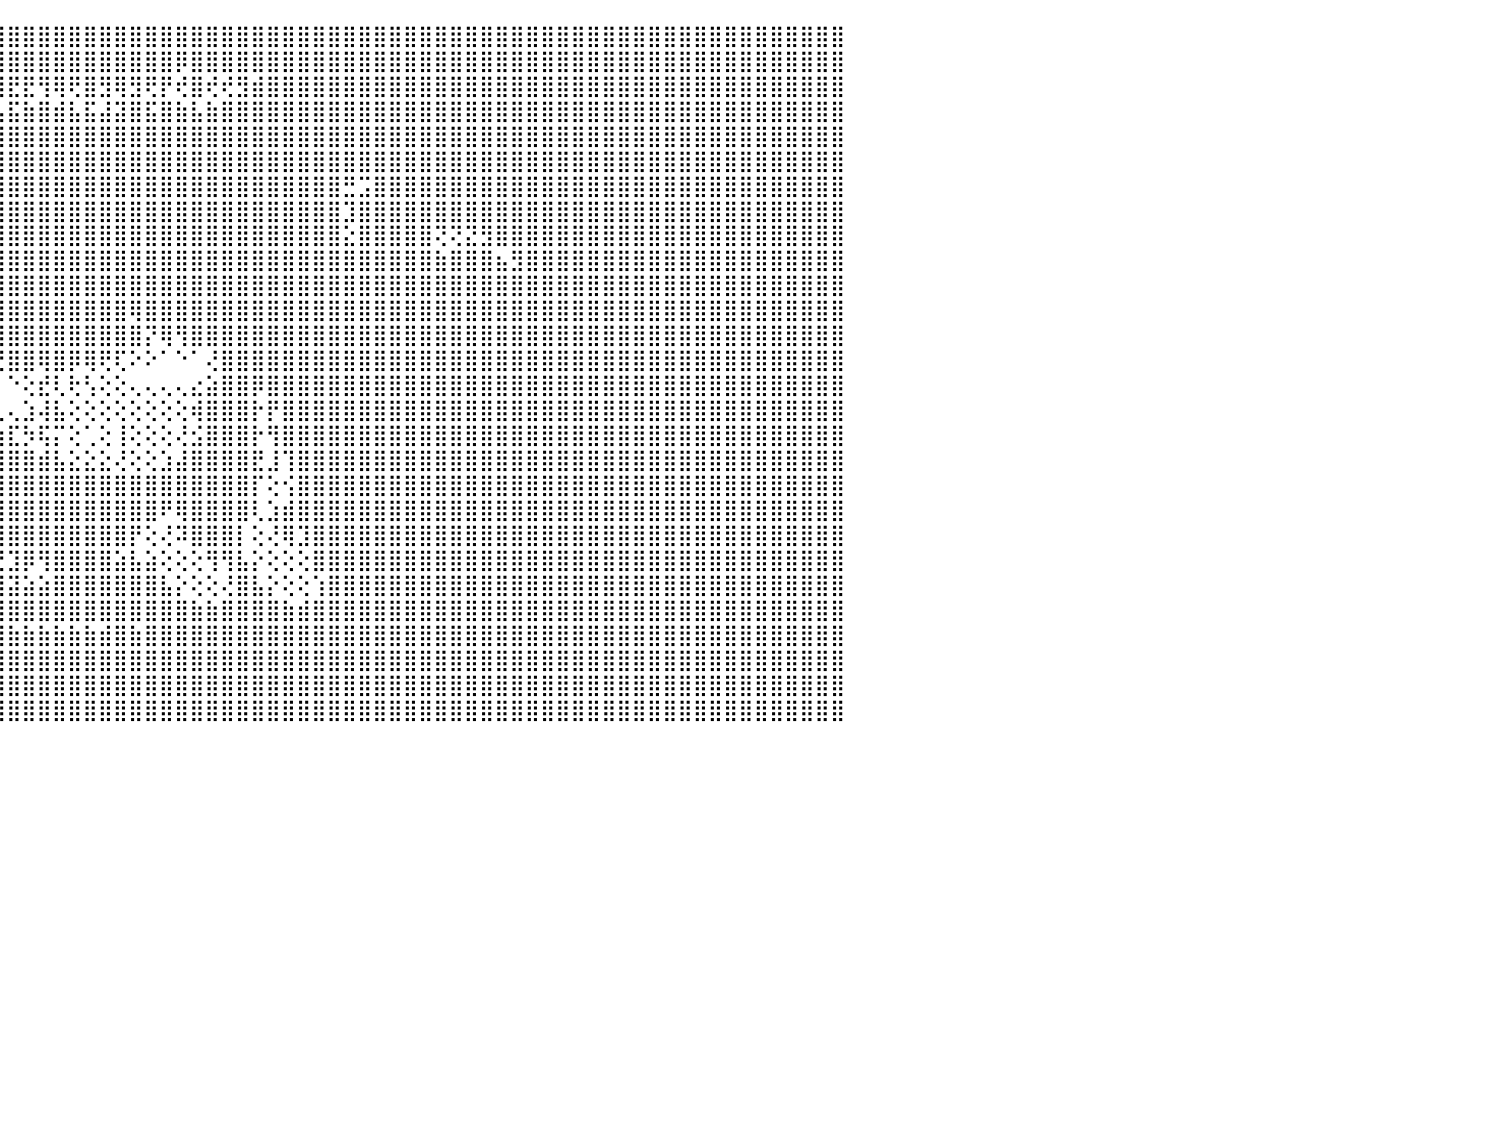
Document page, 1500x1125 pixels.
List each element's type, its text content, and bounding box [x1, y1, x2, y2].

text_box ⣿⣿⣿⣿⣿⣿⣿⣿⣿⣿⣿⣿⣿⣿⣿⣿⣿⣿⣿⣿⣿⣿⣿⣿⣿⣿⣿⣿⣿⣿⣿⣿⣿⣿⣿⣿⣿⣿⣿⣿⣿⣿⣿⣿⣿⣿⣿⣿⣿⣿⣿⣿⣿⣿⣿⣿⣿⣿⣿⣿⣿⣿⣿⣿⣿⣿⣿⣿⣿⣿⣿⣿⣿⣿⣿⣿⣿⣿⣿⣿⣿⣿⣿⣿⣿⣿⣿⣿⣿⣿⣿⣿⣿⣿⣿⣿⣿⣿⣿⣿⠀ ⣿⣿⣿⣿⣿⣿⣿⣿⣿⣿⣿⣿⣿⣿⣿⣿⣿⣿⣿⣿⣿⣿⣿⣿⣿⣿⣿⣿⣿⣿⣿⣿⣿⣿⣿⣿⣿⣿⣿⢿⣿⣿⣿⣿⣿⣿⣿⣿⣿⣿⣿⣿⣿⣿⣿⣿⡿⣿⣿⣿⣿⣿⣿⣿⣿⣿⣿⣿⣿⣿⣿⣿⣿⣿⣿⣿⣿⣿⣿⣿⣿⣿⣿⣿⣿⣿⣿⣿⣿⣿⣿⣿⣿⣿⣿⣿⣿⣿⣿⣿⠀ ⣿⣿⣿⣿⣿⣿⣟⣿⡿⢻⣿⢿⢿⣿⣟⡿⣿⢻⢟⡿⢿⣟⣟⢿⢿⢟⡻⡟⣟⡿⣿⣿⢿⡿⣿⡿⢞⣿⣾⢻⢺⢟⡞⣟⣿⣟⣟⢻⢿⢟⣿⣻⢿⣻⢟⡟⢞⣿⢞⢞⣻⣾⣿⣿⣿⣿⣿⣿⣿⣿⣿⣿⣿⣿⣿⣿⣿⣿⣿⣿⣿⣿⣿⣿⣿⣿⣿⣿⣿⣿⣿⣿⣿⣿⣿⣿⣿⣿⣿⣿⠀ ⣿⣿⣿⣿⣿⣿⣵⣿⣷⣾⣯⣮⣵⣷⣽⣵⣿⣽⣿⣯⣧⣿⣿⣿⣿⣾⣽⣷⣿⣵⡷⢝⢹⣯⣿⣷⣵⣿⣧⣿⣼⣾⣯⣾⣧⣯⣷⣿⣾⣧⣯⣼⣽⣿⣯⣿⣷⣧⣷⣿⣿⣿⣿⣿⣿⣿⣿⣿⣿⣿⣿⣿⣿⣿⣿⣿⣿⣿⣿⣿⣿⣿⣿⣿⣿⣿⣿⣿⣿⣿⣿⣿⣿⣿⣿⣿⣿⣿⣿⣿⠀ ⣿⣿⣿⣿⣿⣿⣿⣿⣿⣿⣿⣿⣿⣿⣿⣿⣿⣿⣿⣿⣿⣿⣿⣿⣿⣿⣿⣿⣿⣿⢗⢗⢕⣿⣿⣿⣿⣿⣿⣿⣿⣿⣿⣿⣿⣿⣿⣿⣿⣿⣿⣿⣿⣿⣿⣿⣿⣿⣿⣿⣿⣿⣿⣿⣿⣿⣿⣿⣿⣿⣿⣿⣿⣿⣿⣿⣿⣿⣿⣿⣿⣿⣿⣿⣿⣿⣿⣿⣿⣿⣿⣿⣿⣿⣿⣿⣿⣿⣿⣿⠀ ⣿⣿⣿⣿⣿⣿⣿⣿⣿⣿⣿⣿⣿⣿⣿⣿⣿⣿⣿⣿⣿⣿⣿⣿⣿⣿⡿⢫⢿⢻⡕⢕⢑⢻⣿⣿⣿⣿⣿⣿⣿⣿⣿⣿⣿⣿⣿⣿⣿⣿⣿⣿⣿⣿⣿⣿⣿⣿⣿⣿⣿⣿⣿⣿⣿⣿⣿⣿⣿⣿⣿⣿⣿⣿⣿⣿⣿⣿⣿⣿⣿⣿⣿⣿⣿⣿⣿⣿⣿⣿⣿⣿⣿⣿⣿⣿⣿⣿⣿⣿⠀ ⣿⣿⣿⣿⣿⣿⣿⣿⣿⣿⣿⣿⣿⣿⣿⣿⣿⣿⡿⢟⢟⢿⢟⢝⢝⢿⣿⡕⢕⢕⢱⢕⢑⢌⣿⣿⣿⣿⣿⣿⣿⣿⣿⣿⣿⣿⣿⣿⣿⣿⣿⣿⣿⣿⣿⣿⣿⣿⣿⣿⣿⣿⣿⣿⣿⣿⣿⣛⣩⣿⣿⣿⣿⣿⣿⣿⣿⣿⣿⣿⣿⣿⣿⣿⣿⣿⣿⣿⣿⣿⣿⣿⣿⣿⣿⣿⣿⣿⣿⣿⠀ ⣿⣿⣿⣿⣿⣿⣿⣿⣿⣿⣿⣿⣿⣿⣿⣿⣿⢇⢕⣕⡕⢕⢕⢕⢕⢕⡝⢇⢕⢕⢕⣕⢕⢝⣹⣿⣿⣿⣿⣿⣿⣿⣿⣿⣿⣿⣿⣿⣿⣿⣿⣿⣿⣿⣿⣿⣿⣿⣿⣿⣿⣿⣿⣿⣿⣿⣿⣹⣿⣿⣿⣿⣿⣿⣿⣿⣿⣿⣿⣿⣿⣿⣿⣿⣿⣿⣿⣿⣿⣿⣿⣿⣿⣿⣿⣿⣿⣿⣿⣿⠀ ⣿⣿⣿⣿⣿⣿⣿⣿⣿⣿⣿⣿⣿⣿⣿⣿⣿⢕⡕⡿⢇⢕⢜⢸⣧⡕⢕⢕⢕⣱⣾⣿⣷⣿⣿⣿⣿⣿⣿⣿⣿⣿⣿⣿⣿⣿⣿⣿⣿⣿⣿⣿⣿⣿⣿⣿⣿⣿⣿⣿⣿⣿⣿⣿⣿⣿⣿⣕⣿⣿⣿⣿⣿⢝⢝⣝⣻⣿⣿⣿⣿⣿⣿⣿⣿⣿⣿⣿⣿⣿⣿⣿⣿⣿⣿⣿⣿⣿⣿⣿⠀ ⣿⣿⣿⣿⣿⣿⣿⣿⣿⣿⣿⣿⣿⣿⣿⣿⣿⣕⢕⢜⢕⢕⢱⢜⢽⣻⣿⣿⣿⣿⣿⣿⣿⣿⣿⣿⣿⣿⣿⣿⣿⣿⣿⣿⣿⣿⣿⣿⣿⣿⣿⣿⣿⣿⣿⣿⣿⣿⣿⣿⣿⣿⣿⣿⣿⣿⣿⣿⣿⣿⣿⣿⣿⣷⣿⣿⣿⣦⣻⣿⣿⣿⣿⣿⣿⣿⣿⣿⣿⣿⣿⣿⣿⣿⣿⣿⣿⣿⣿⣿⠀ ⣿⣿⣿⣿⣿⣿⣿⣿⣿⣿⣿⣿⣿⣿⣿⣿⣿⣿⣿⣷⣧⣵⣵⣕⣕⣼⣿⣿⣿⣿⣿⣿⣿⣿⣿⣿⣿⣿⣿⣿⣿⣿⣿⣿⣿⣿⣿⣿⣿⣿⣿⣿⣿⣿⣿⣿⣿⣿⣿⣿⣿⣿⣿⣿⣿⣿⣿⣿⣿⣿⣿⣿⣿⣿⣿⣿⣿⣿⣿⣿⣿⣿⣿⣿⣿⣿⣿⣿⣿⣿⣿⣿⣿⣿⣿⣿⣿⣿⣿⣿⠀ ⣿⣿⣿⣿⣿⣿⣿⣿⣿⣿⣿⣿⣿⣿⣿⣿⣿⣿⣿⣿⣿⣿⣿⣿⣿⣿⣿⣿⣿⣿⣿⣿⣿⣿⣿⣿⣿⣿⣿⣿⣿⣿⣿⣿⣿⣿⣿⣿⣿⣿⣿⣿⣿⢿⣿⣿⣿⣿⣿⣿⣿⣿⣿⣿⣿⣿⣿⣿⣿⣿⣿⣿⣿⣿⣿⣿⣿⣿⣿⣿⣿⣿⣿⣿⣿⣿⣿⣿⣿⣿⣿⣿⣿⣿⣿⣿⣿⣿⣿⣿⠀ ⣿⣿⣿⣿⣿⣿⣿⣿⣿⣿⣿⣿⣿⣿⣿⣿⣿⣿⣿⣿⣿⣿⣿⣿⣿⣿⣿⣿⣿⣿⣿⣿⣿⣿⣿⣿⣿⣿⣿⣿⣿⣿⣿⣿⣿⣿⣿⣿⣿⣿⣿⣿⣿⣿⡝⢿⢻⣿⣿⣿⣿⣿⣿⣿⣿⣿⣿⣿⣿⣿⣿⣿⣿⣿⣿⣿⣿⣿⣿⣿⣿⣿⣿⣿⣿⣿⣿⣿⣿⣿⣿⣿⣿⣿⣿⣿⣿⣿⣿⣿⠀ ⣿⣿⣿⣿⣿⣿⣿⣿⣿⣿⣿⣿⣿⣿⣿⣿⣿⣿⣿⣿⣿⣿⣿⣿⣿⣿⣿⣿⣿⣿⣿⣿⣿⢏⢝⢕⢱⣿⣿⣿⣿⣿⣿⣿⢟⣿⣿⢿⣿⡿⢿⢟⢏⠕⠕⠁⠑⠁⢜⣿⣿⣿⣿⣿⣿⣿⣿⣿⣿⣿⣿⣿⣿⣿⣿⣿⣿⣿⣿⣿⣿⣿⣿⣿⣿⣿⣿⣿⣿⣿⣿⣿⣿⣿⣿⣿⣿⣿⣿⣿⠀ ⣿⣿⣿⣿⣿⣿⣿⣿⣿⣿⣿⣿⣿⣿⣿⣿⣿⣿⣿⣿⣿⣿⣿⣿⣿⣿⣿⣿⣿⣿⣿⣿⣿⡕⢕⣰⣿⠏⠁⠜⣿⣿⠋⠅⠅⠑⢕⣞⢇⢗⢣⢕⢕⢄⢄⢄⢄⣔⣵⣿⣿⡿⣿⣿⣿⣿⣿⣿⣿⣿⣿⣿⣿⣿⣿⣿⣿⣿⣿⣿⣿⣿⣿⣿⣿⣿⣿⣿⣿⣿⣿⣿⣿⣿⣿⣿⣿⣿⣿⣿⠀ ⣿⣿⣿⣿⣿⣿⣿⣿⣿⣿⣿⣿⣿⣿⣿⣿⣿⣿⣿⣿⣿⣿⣿⣿⣿⣿⣿⣿⣿⣿⣿⣿⣿⣿⣿⡿⢏⠀⢀⣼⣿⣿⢀⠀⢀⢄⣱⢼⣧⢕⢕⢕⢕⢕⢕⢕⢕⢾⣿⣿⣿⡗⡟⣿⣿⣿⣿⣿⣿⣿⣿⣿⣿⣿⣿⣿⣿⣿⣿⣿⣿⣿⣿⣿⣿⣿⣿⣿⣿⣿⣿⣿⣿⣿⣿⣿⣿⣿⣿⣿⠀ ⣿⣿⣿⣿⣿⣿⣿⣿⣿⣿⣿⣿⣿⣿⣿⣿⣿⣿⣿⣿⣿⣿⣿⣿⣿⣿⣿⣿⣿⣿⣿⣿⣿⣿⣿⣿⣿⣶⣿⣿⣿⣿⣿⣷⣶⣏⡳⢯⡍⢕⢁⢕⢸⢕⢕⢕⢜⣪⣿⣿⣿⡗⢻⣿⣿⣿⣿⣿⣿⣿⣿⣿⣿⣿⣿⣿⣿⣿⣿⣿⣿⣿⣿⣿⣿⣿⣿⣿⣿⣿⣿⣿⣿⣿⣿⣿⣿⣿⣿⣿⠀ ⣿⣿⣿⣿⣿⣿⣿⣿⣿⣿⣿⣿⣿⣿⣿⣿⣿⣿⣿⣿⣿⣿⣿⣿⣿⣿⣿⣿⣿⣿⣿⣿⣿⣿⣿⣿⣿⣿⣿⣿⣿⣿⣿⣿⣿⣿⣿⣾⣧⣕⣕⣕⢜⢕⢕⣱⣼⣿⣿⣿⣿⣟⣸⢹⣿⣿⣿⣿⣿⣿⣿⣿⣿⣿⣿⣿⣿⣿⣿⣿⣿⣿⣿⣿⣿⣿⣿⣿⣿⣿⣿⣿⣿⣿⣿⣿⣿⣿⣿⣿⠀ ⣿⣿⣿⣿⣿⣿⣿⣿⣿⣿⣿⣿⣿⣿⣿⣿⣿⣿⣿⣿⣿⣿⣿⣿⣿⣿⣿⣿⣿⣿⣿⣿⣿⣿⣿⣿⣿⣿⡿⣿⣿⣿⣿⣿⣿⣿⣿⣿⣿⣿⣿⣿⣿⣿⣿⣿⣿⣿⣿⣿⣿⡏⢕⢪⣿⣿⣿⣿⣿⣿⣿⣿⣿⣿⣿⣿⣿⣿⣿⣿⣿⣿⣿⣿⣿⣿⣿⣿⣿⣿⣿⣿⣿⣿⣿⣿⣿⣿⣿⣿⠀ ⣿⣿⣿⣿⣿⣿⣿⣿⣿⣿⣿⣿⣿⣿⣿⣿⣿⣿⣿⣿⣿⣿⣿⣿⣿⣿⣿⣿⣿⣿⣿⣿⣿⣿⣿⣿⣿⣿⣿⣧⣝⣾⣿⣿⣿⣿⣿⣿⣿⣿⣿⣿⣿⣿⣿⠟⢿⣿⣿⣿⣿⢇⣱⣾⣿⣿⣿⣿⣿⣿⣿⣿⣿⣿⣿⣿⣿⣿⣿⣿⣿⣿⣿⣿⣿⣿⣿⣿⣿⣿⣿⣿⣿⣿⣿⣿⣿⣿⣿⣿⠀ ⣿⣿⣿⣿⣿⣿⣿⣿⣿⣿⣿⣿⣿⣿⣿⣿⣿⣿⣿⣿⣿⣿⣿⣿⣿⣿⣿⣿⣿⣿⣿⣿⣿⣿⣿⡿⣿⠿⢿⣿⣿⣼⣿⣿⣿⣿⣿⣿⣿⣿⣿⣿⣿⡟⢕⢜⠽⣿⣿⣿⡇⢕⢜⢿⣹⣿⣿⣿⣿⣿⣿⣿⣿⣿⣿⣿⣿⣿⣿⣿⣿⣿⣿⣿⣿⣿⣿⣿⣿⣿⣿⣿⣿⣿⣿⣿⣿⣿⣿⣿⠀ ⣿⣿⣿⣿⣿⣿⣿⣿⣿⣿⣿⣿⣿⣿⣿⣿⣿⣿⣿⣿⣿⣿⣿⣿⣿⣿⣿⣿⣿⣿⣿⣿⣿⣿⣿⢇⢕⢕⢕⢕⣿⣿⣿⡝⣝⣹⡿⢻⣿⣿⣿⣿⣵⣧⣵⢕⢕⢕⢻⢻⣧⡕⢕⢕⢕⣿⣿⣿⣿⣿⣿⣿⣿⣿⣿⣿⣿⣿⣿⣿⣿⣿⣿⣿⣿⣿⣿⣿⣿⣿⣿⣿⣿⣿⣿⣿⣿⣿⣿⣿⠀ ⣿⣿⣿⣿⣿⣿⣿⣿⣿⣿⣿⣿⣿⣿⣿⣿⣿⣿⣿⣿⣿⣿⣿⣿⣿⣿⣿⣿⣿⣿⣿⣿⣿⣿⣿⡕⢕⢕⣕⣼⣿⣿⣿⣿⣿⣽⣵⣵⣿⣿⣿⣿⣿⣿⣿⣧⡕⢕⢕⢜⣿⣧⡕⢕⢕⢱⣿⣿⣿⣿⣿⣿⣿⣿⣿⣿⣿⣿⣿⣿⣿⣿⣿⣿⣿⣿⣿⣿⣿⣿⣿⣿⣿⣿⣿⣿⣿⣿⣿⣿⠀ ⣿⣿⣿⣿⣿⣿⣿⣿⣿⣿⣿⣿⣿⣿⣿⣿⣿⣿⣿⣿⣿⣿⣿⣿⣿⣿⣿⣿⣿⣿⣿⣿⣿⣿⣿⣿⣿⣿⣿⣿⣿⣿⣿⣿⣿⣿⣿⣿⣿⣿⣿⣿⣿⣿⣿⣿⣿⣷⣷⣿⣿⣿⣿⣷⣾⣿⣿⣿⣿⣿⣿⣿⣿⣿⣿⣿⣿⣿⣿⣿⣿⣿⣿⣿⣿⣿⣿⣿⣿⣿⣿⣿⣿⣿⣿⣿⣿⣿⣿⣿⠀ ⣿⣿⣿⣿⣿⣿⣿⣿⣿⣿⣿⣿⣿⣿⣿⣿⣿⣿⣿⣿⣿⣿⣿⣿⣿⣿⣿⣿⣿⣿⣿⣿⣿⣿⣿⣿⣿⣿⣿⣿⣿⣿⣿⣿⣾⣷⣷⣷⣷⣷⣷⣾⣿⣷⣿⣿⣿⣿⣿⣿⣿⣿⣿⣿⣿⣿⣿⣿⣿⣿⣿⣿⣿⣿⣿⣿⣿⣿⣿⣿⣿⣿⣿⣿⣿⣿⣿⣿⣿⣿⣿⣿⣿⣿⣿⣿⣿⣿⣿⣿⠀ ⣿⣿⣿⣿⣿⣿⣿⣿⣿⣿⣿⣿⣿⣿⣿⣿⣿⣿⣿⣿⣿⣿⣿⣿⣿⣿⣿⣿⣿⣿⣿⣿⣿⣿⣿⣿⣿⣿⣿⣿⣿⣿⣿⣿⣿⣿⣿⣿⣿⣿⣿⣿⣿⣿⣿⣿⣿⣿⣿⣿⣿⣿⣿⣿⣿⣿⣿⣿⣿⣿⣿⣿⣿⣿⣿⣿⣿⣿⣿⣿⣿⣿⣿⣿⣿⣿⣿⣿⣿⣿⣿⣿⣿⣿⣿⣿⣿⣿⣿⣿⠀ ⣿⣿⣿⣿⣿⣿⣿⣿⣿⣿⣿⣿⣿⣿⣿⣿⣿⣿⣿⣿⣿⣿⣿⣿⣿⣿⣿⣿⣿⣿⣿⣿⣿⣿⣿⣿⣿⣿⣿⣿⣿⣿⣿⣿⣿⣿⣿⣿⣿⣿⣿⣿⣿⣿⣿⣿⣿⣿⣿⣿⣿⣿⣿⣿⣿⣿⣿⣿⣿⣿⣿⣿⣿⣿⣿⣿⣿⣿⣿⣿⣿⣿⣿⣿⣿⣿⣿⣿⣿⣿⣿⣿⣿⣿⣿⣿⣿⣿⣿⣿⠀ ⣿⣿⣿⣿⣿⣿⣿⣿⣿⣿⣿⣿⣿⣿⣿⣿⣿⣿⣿⣿⣿⣿⣿⣿⣿⣿⣿⣿⣿⣿⣿⣿⣿⣿⣿⣿⣿⣿⣿⣿⣿⣿⣿⣿⣿⣿⣿⣿⣿⣿⣿⣿⣿⣿⣿⣿⣿⣿⣿⣿⣿⣿⣿⣿⣿⣿⣿⣿⣿⣿⣿⣿⣿⣿⣿⣿⣿⣿⣿⣿⣿⣿⣿⣿⣿⣿⣿⣿⣿⣿⣿⣿⣿⣿⣿⣿⣿⣿⣿⣿⠀ ⠀⠀⠀⠀⠀⠀⠀⠀⠀⠀⠀⠀⠀⠀⠀⠀⠀⠀⠀⠀⠀⠀⠀⠀⠀⠀⠀⠀⠀⠀⠀⠀⠀⠀⠀⠀⠀⠀⠀⠀⠀⠀⠀⠀⠀⠀⠀⠀⠀⠀⠀⠀⠀⠀⠀⠀⠀⠀⠀⠀⠀⠀⠀⠀⠀⠀⠀⠀⠀⠀⠀⠀⠀⠀⠀⠀⠀⠀⠀⠀⠀⠀⠀⠀⠀⠀⠀⠀⠀⠀⠀⠀⠀⠀⠀⠀⠀⠀⠀⠀⠀ [0, 14, 875, 780]
